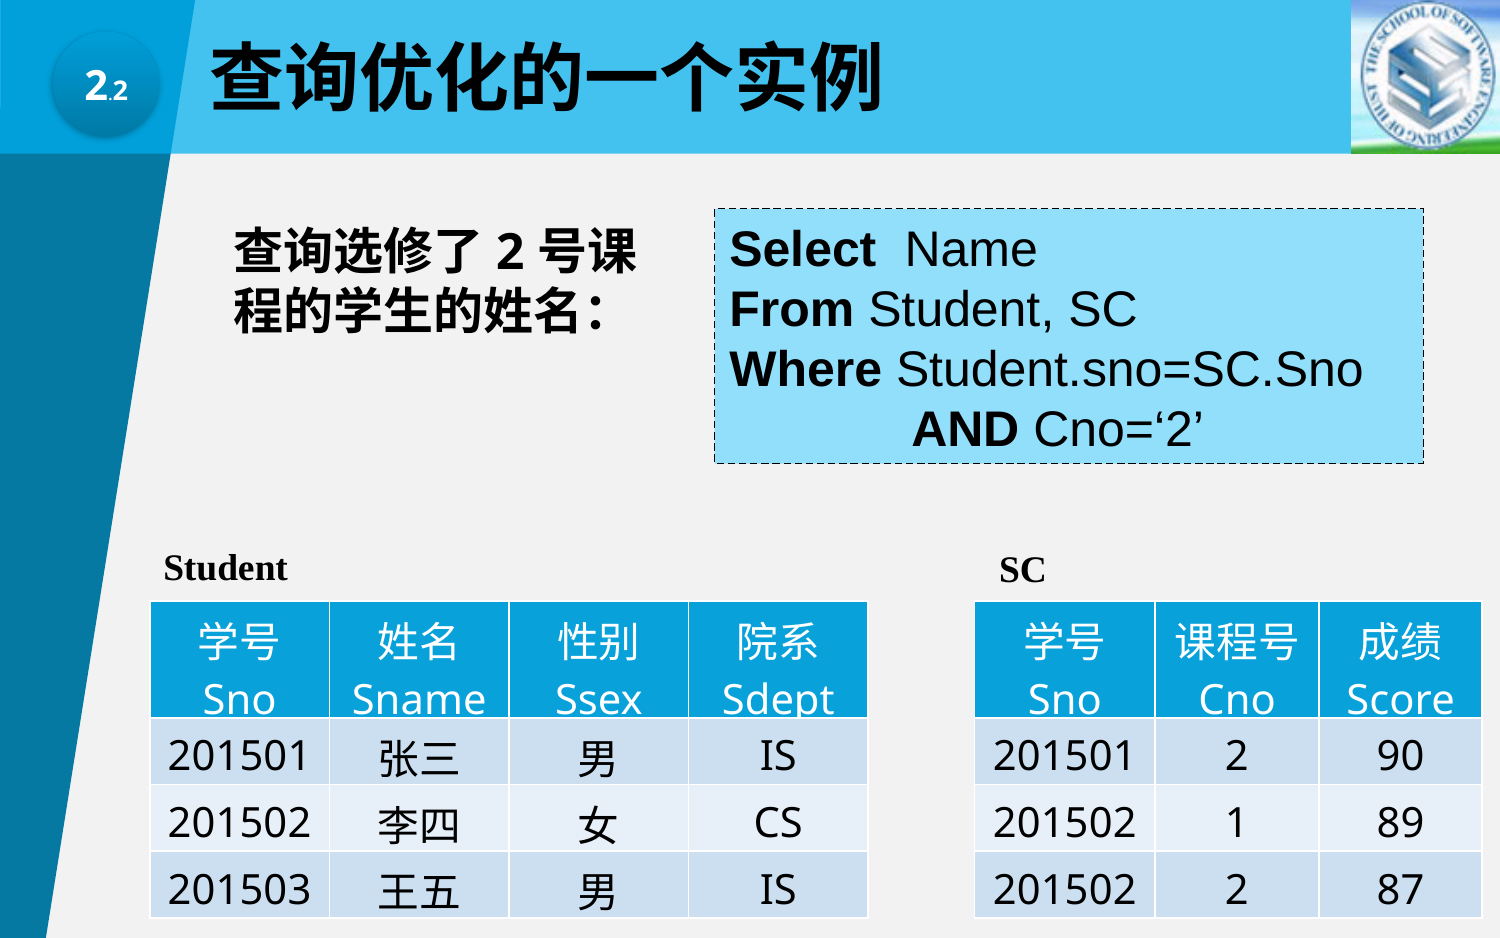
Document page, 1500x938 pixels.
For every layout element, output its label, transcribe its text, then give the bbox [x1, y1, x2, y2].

table_cell 2 [1156, 719, 1318, 784]
table_header 课程号 Cno [1156, 602, 1318, 717]
table_header 成绩 Score [1320, 602, 1481, 717]
table_cell 男 [510, 719, 688, 784]
table_cell 201502 [151, 785, 329, 850]
table_cell 2 [1156, 852, 1318, 917]
table_cell 201503 [151, 852, 329, 917]
table_cell 201502 [975, 852, 1154, 917]
table_cell IS [689, 719, 867, 784]
table_cell 89 [1320, 785, 1481, 850]
picture [1351, 0, 1500, 154]
table_cell 201501 [975, 719, 1154, 784]
table_cell 王五 [330, 852, 508, 917]
table_cell 201501 [151, 719, 329, 784]
table_header 学号 Sno [151, 602, 329, 717]
table_cell 1 [1156, 785, 1318, 850]
table_header 院系 Sdept [689, 602, 867, 717]
text_box Select Name From Student, SC Where Student.sno=SC.Sno AND Cno=‘2’ [714, 208, 1424, 464]
text_box 查询选修了2号课程的学生的姓名： [218, 212, 656, 347]
table_cell 90 [1320, 719, 1481, 784]
table_cell 李四 [330, 785, 508, 850]
table_cell IS [689, 852, 867, 917]
text_box 2.2 [53, 31, 160, 137]
table_header 姓名 Sname [330, 602, 508, 717]
text_box 查询优化的一个实例 [194, 0, 904, 150]
table_cell 张三 [330, 719, 508, 784]
table_cell 女 [510, 785, 688, 850]
table_cell 201502 [975, 785, 1154, 850]
text_box SC [984, 537, 1062, 598]
table_header 学号 Sno [975, 602, 1154, 717]
text_box Student [148, 535, 303, 595]
table_header 性别 Ssex [510, 602, 688, 717]
table_cell 男 [510, 852, 688, 917]
table_cell 87 [1320, 852, 1481, 917]
table_cell CS [689, 785, 867, 850]
